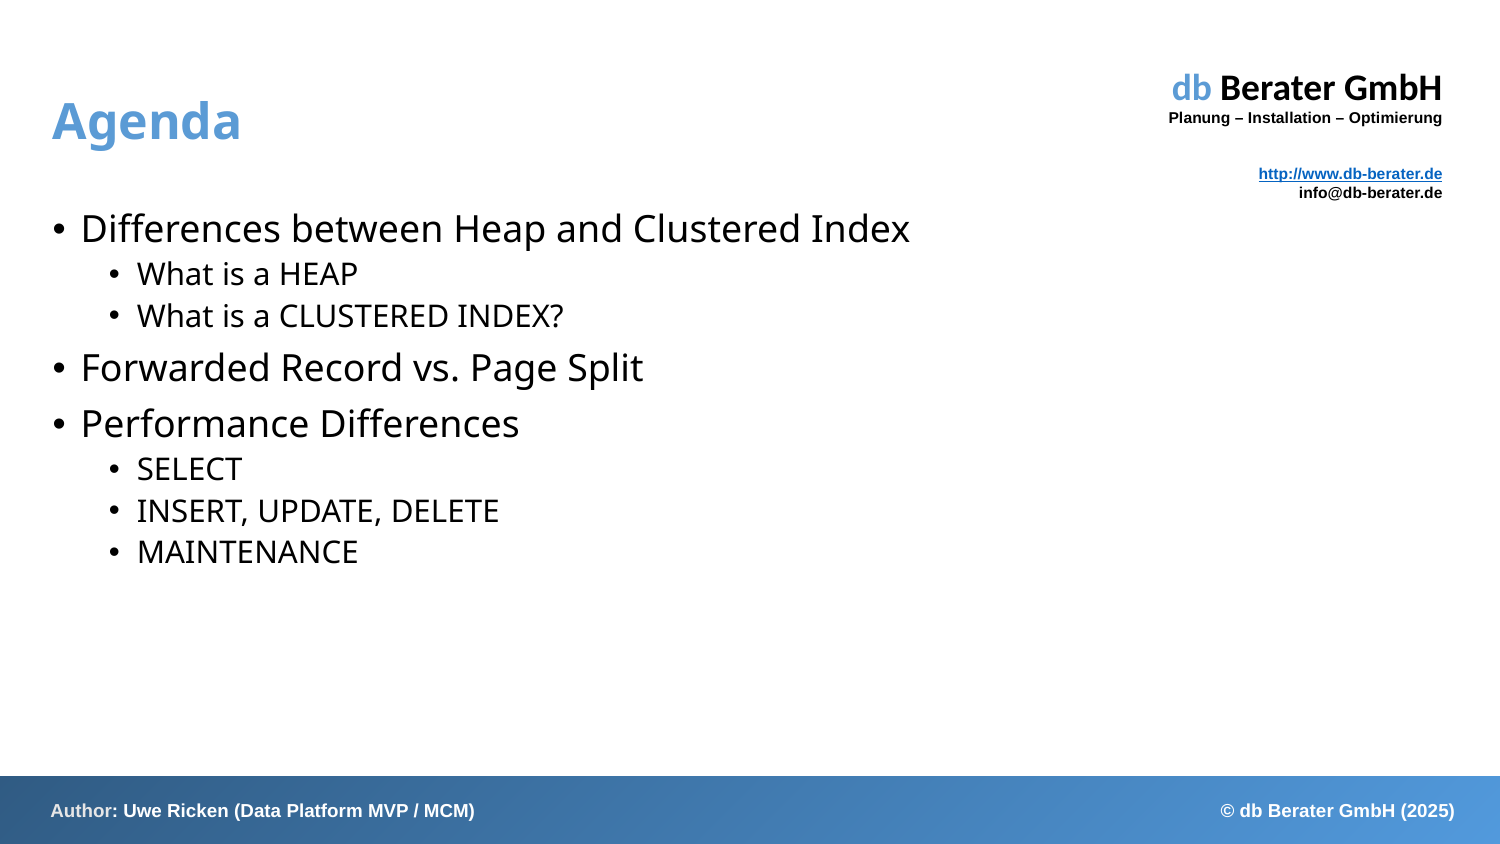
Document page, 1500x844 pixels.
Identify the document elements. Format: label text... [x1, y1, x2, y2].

title Agenda [41, 54, 1154, 192]
list Differences between Heap and Clustered Index What is a HEAP What is a CLUSTERED INDEX? Forwarded Record vs. Page Split Performance Differences SELECT INSERT, UPDATE, DELETE MAINTENANCE [41, 204, 1459, 768]
